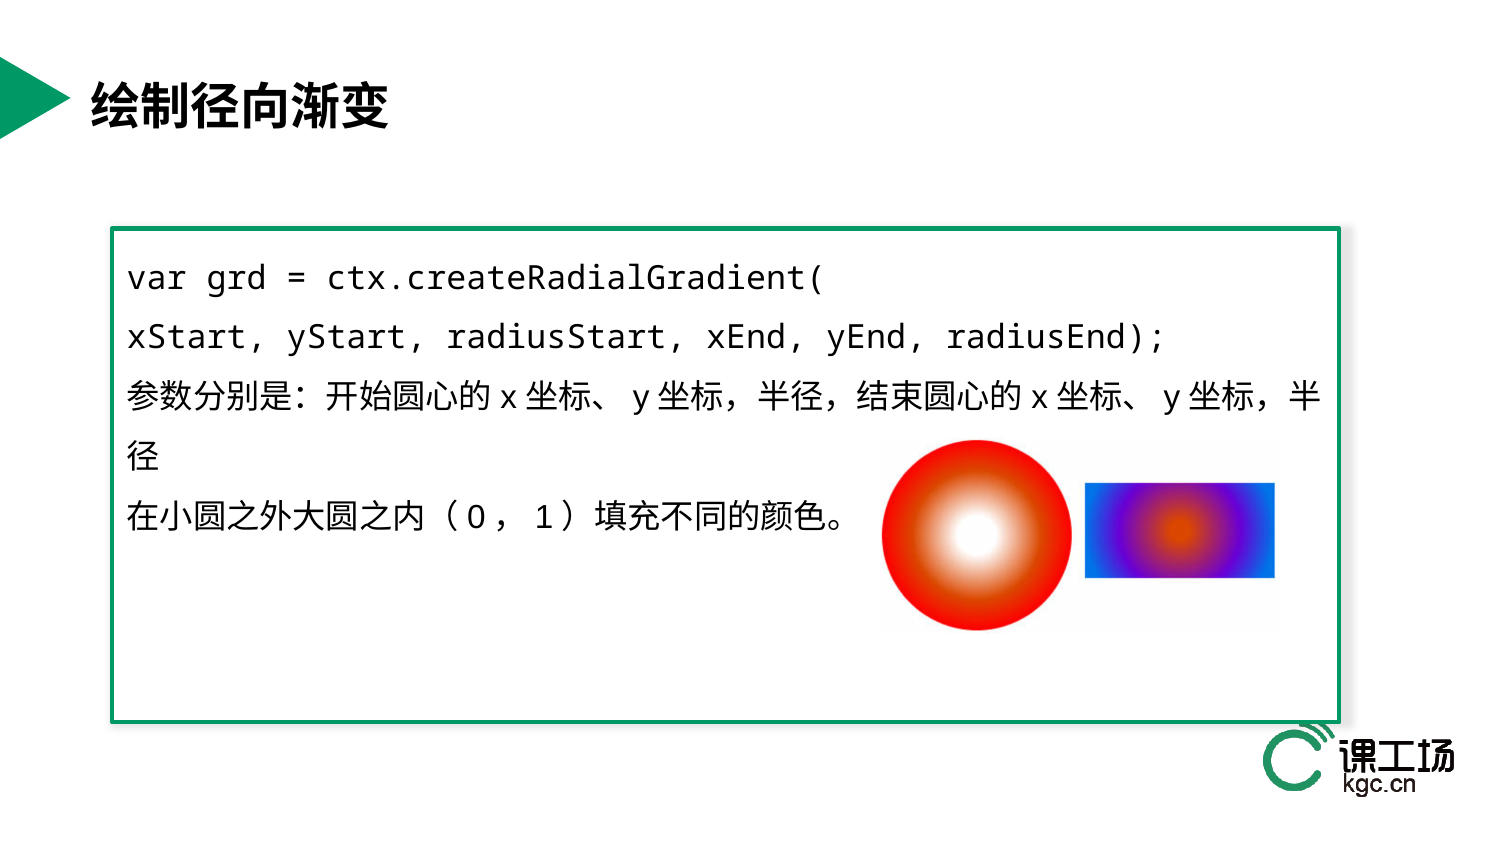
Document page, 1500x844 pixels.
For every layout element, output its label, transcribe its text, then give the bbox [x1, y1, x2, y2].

picture [876, 437, 1283, 634]
text_box var grd = ctx.createRadialGradient( xStart, yStart, radiusStart, xEnd, yEnd, radiusEnd); 参数分别是：开始圆心的x坐标、y坐标，半径，结束圆心的x坐标、y坐标，半径 在小圆之外大圆之内（0，1）填充不同的颜色。 [111, 228, 1340, 723]
title 绘制径向渐变 [74, 33, 1426, 175]
picture [1263, 714, 1454, 797]
